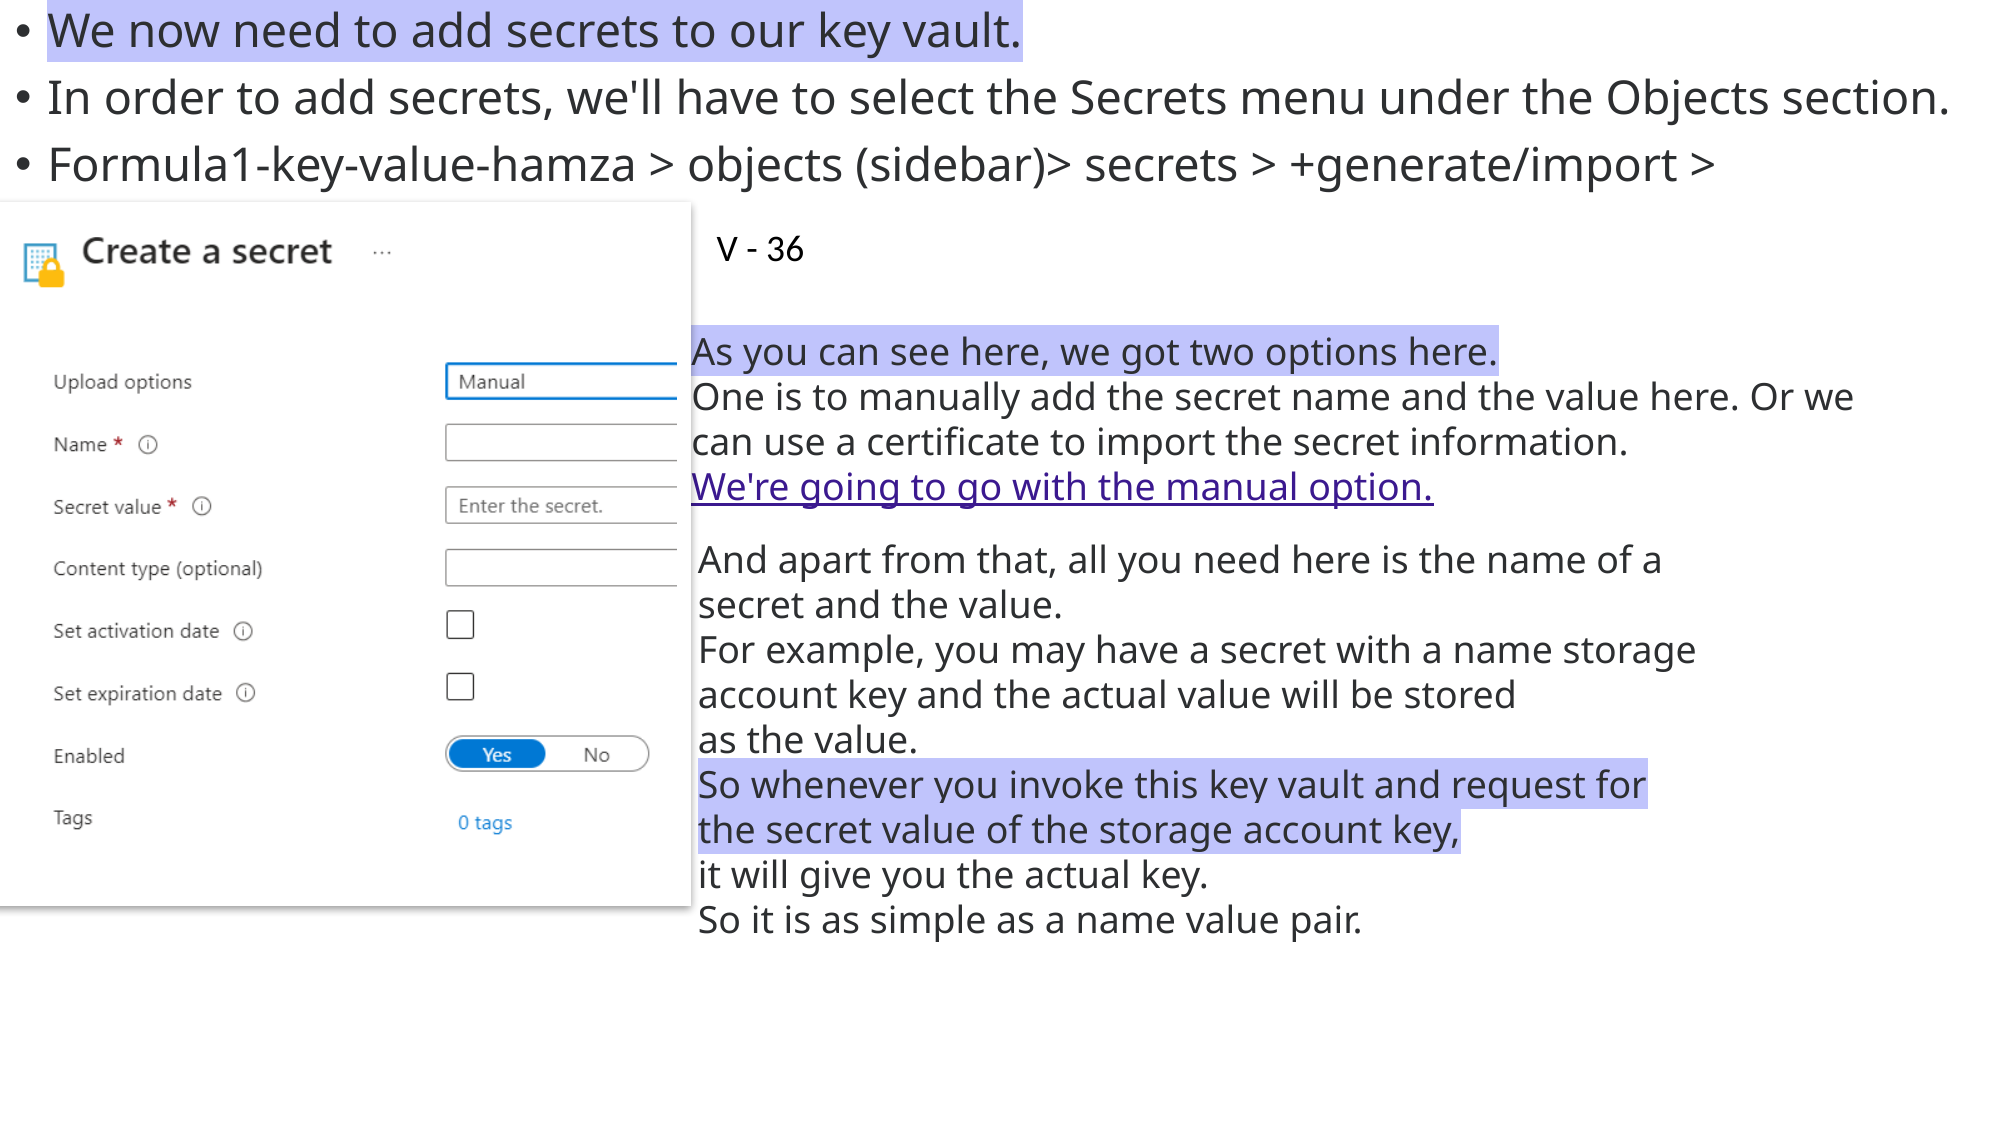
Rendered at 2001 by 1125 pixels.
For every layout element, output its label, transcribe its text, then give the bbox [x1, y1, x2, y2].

text_box V - 36 [701, 216, 820, 277]
text_box As you can see here, we got two options here. One is to manually add the secret name and the value here. Or we can use a certificate to import the secret information. We're going to go with the manual option. [697, 320, 1911, 560]
text_box And apart from that, all you need here is the name of a secret and the value. For example, you may have a secret with a name storage account key and the actual value will be stored as the value. So whenever you invoke this key vault and request for the secret value of the storage account key, it will give you the actual key. So it is as simple as a name value pair. [683, 528, 1716, 993]
picture [6, 216, 677, 892]
list We now need to add secrets to our key vault. In order to add secrets, we'll have to select the Secrets menu under the Objects section. Formula1-key-value-hamza > objects (sidebar)> secrets > +generate/import > [0, 0, 2000, 217]
